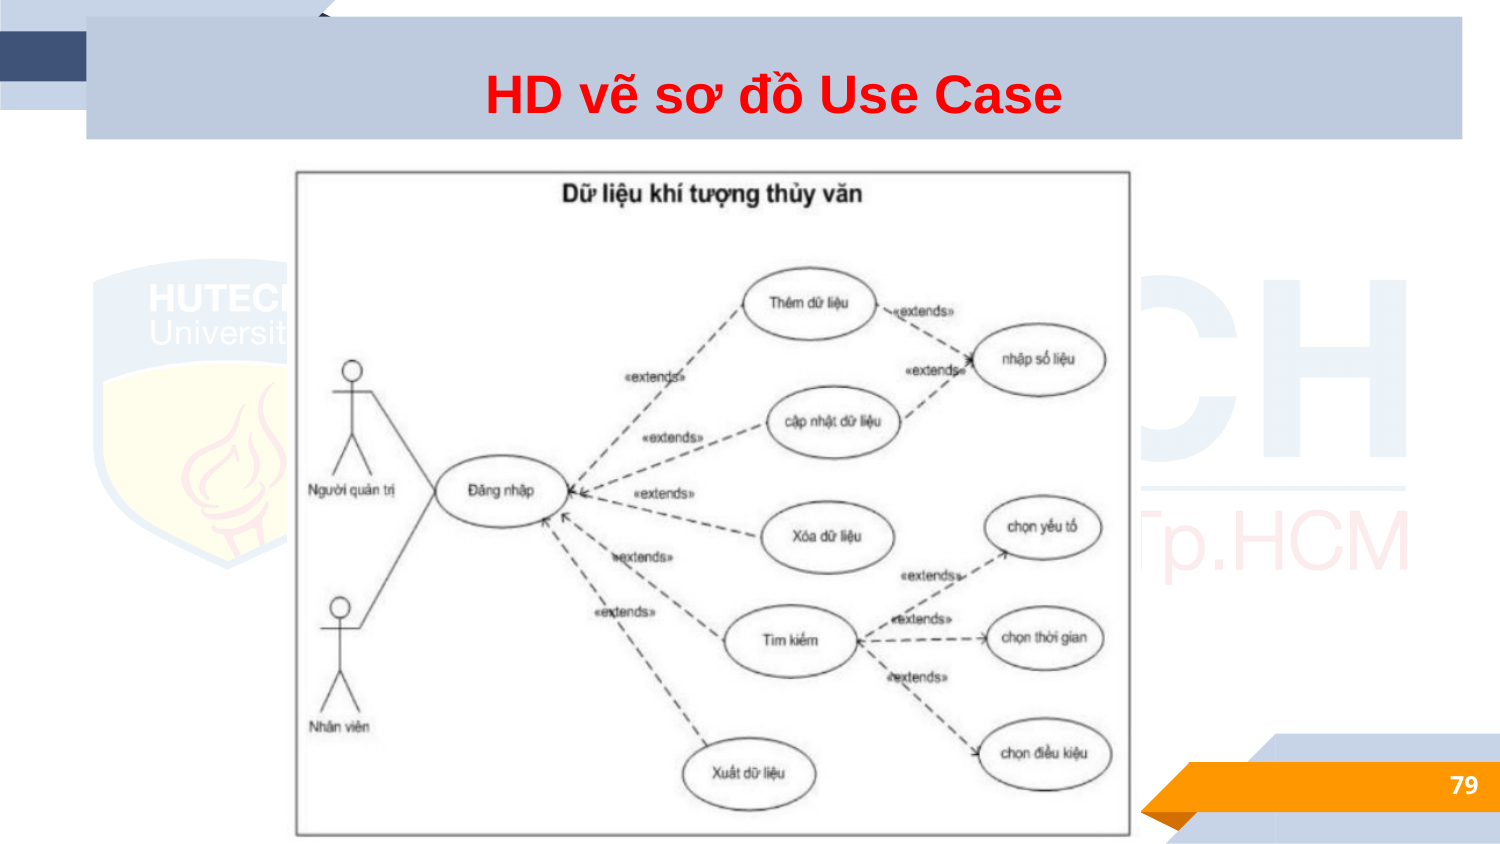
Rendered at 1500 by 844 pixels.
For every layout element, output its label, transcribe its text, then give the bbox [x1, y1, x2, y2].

text_box HD vẽ sơ đồ Use Case [86, 16, 1463, 140]
slide_number 79 [1249, 760, 1494, 813]
picture [0, 160, 1500, 844]
